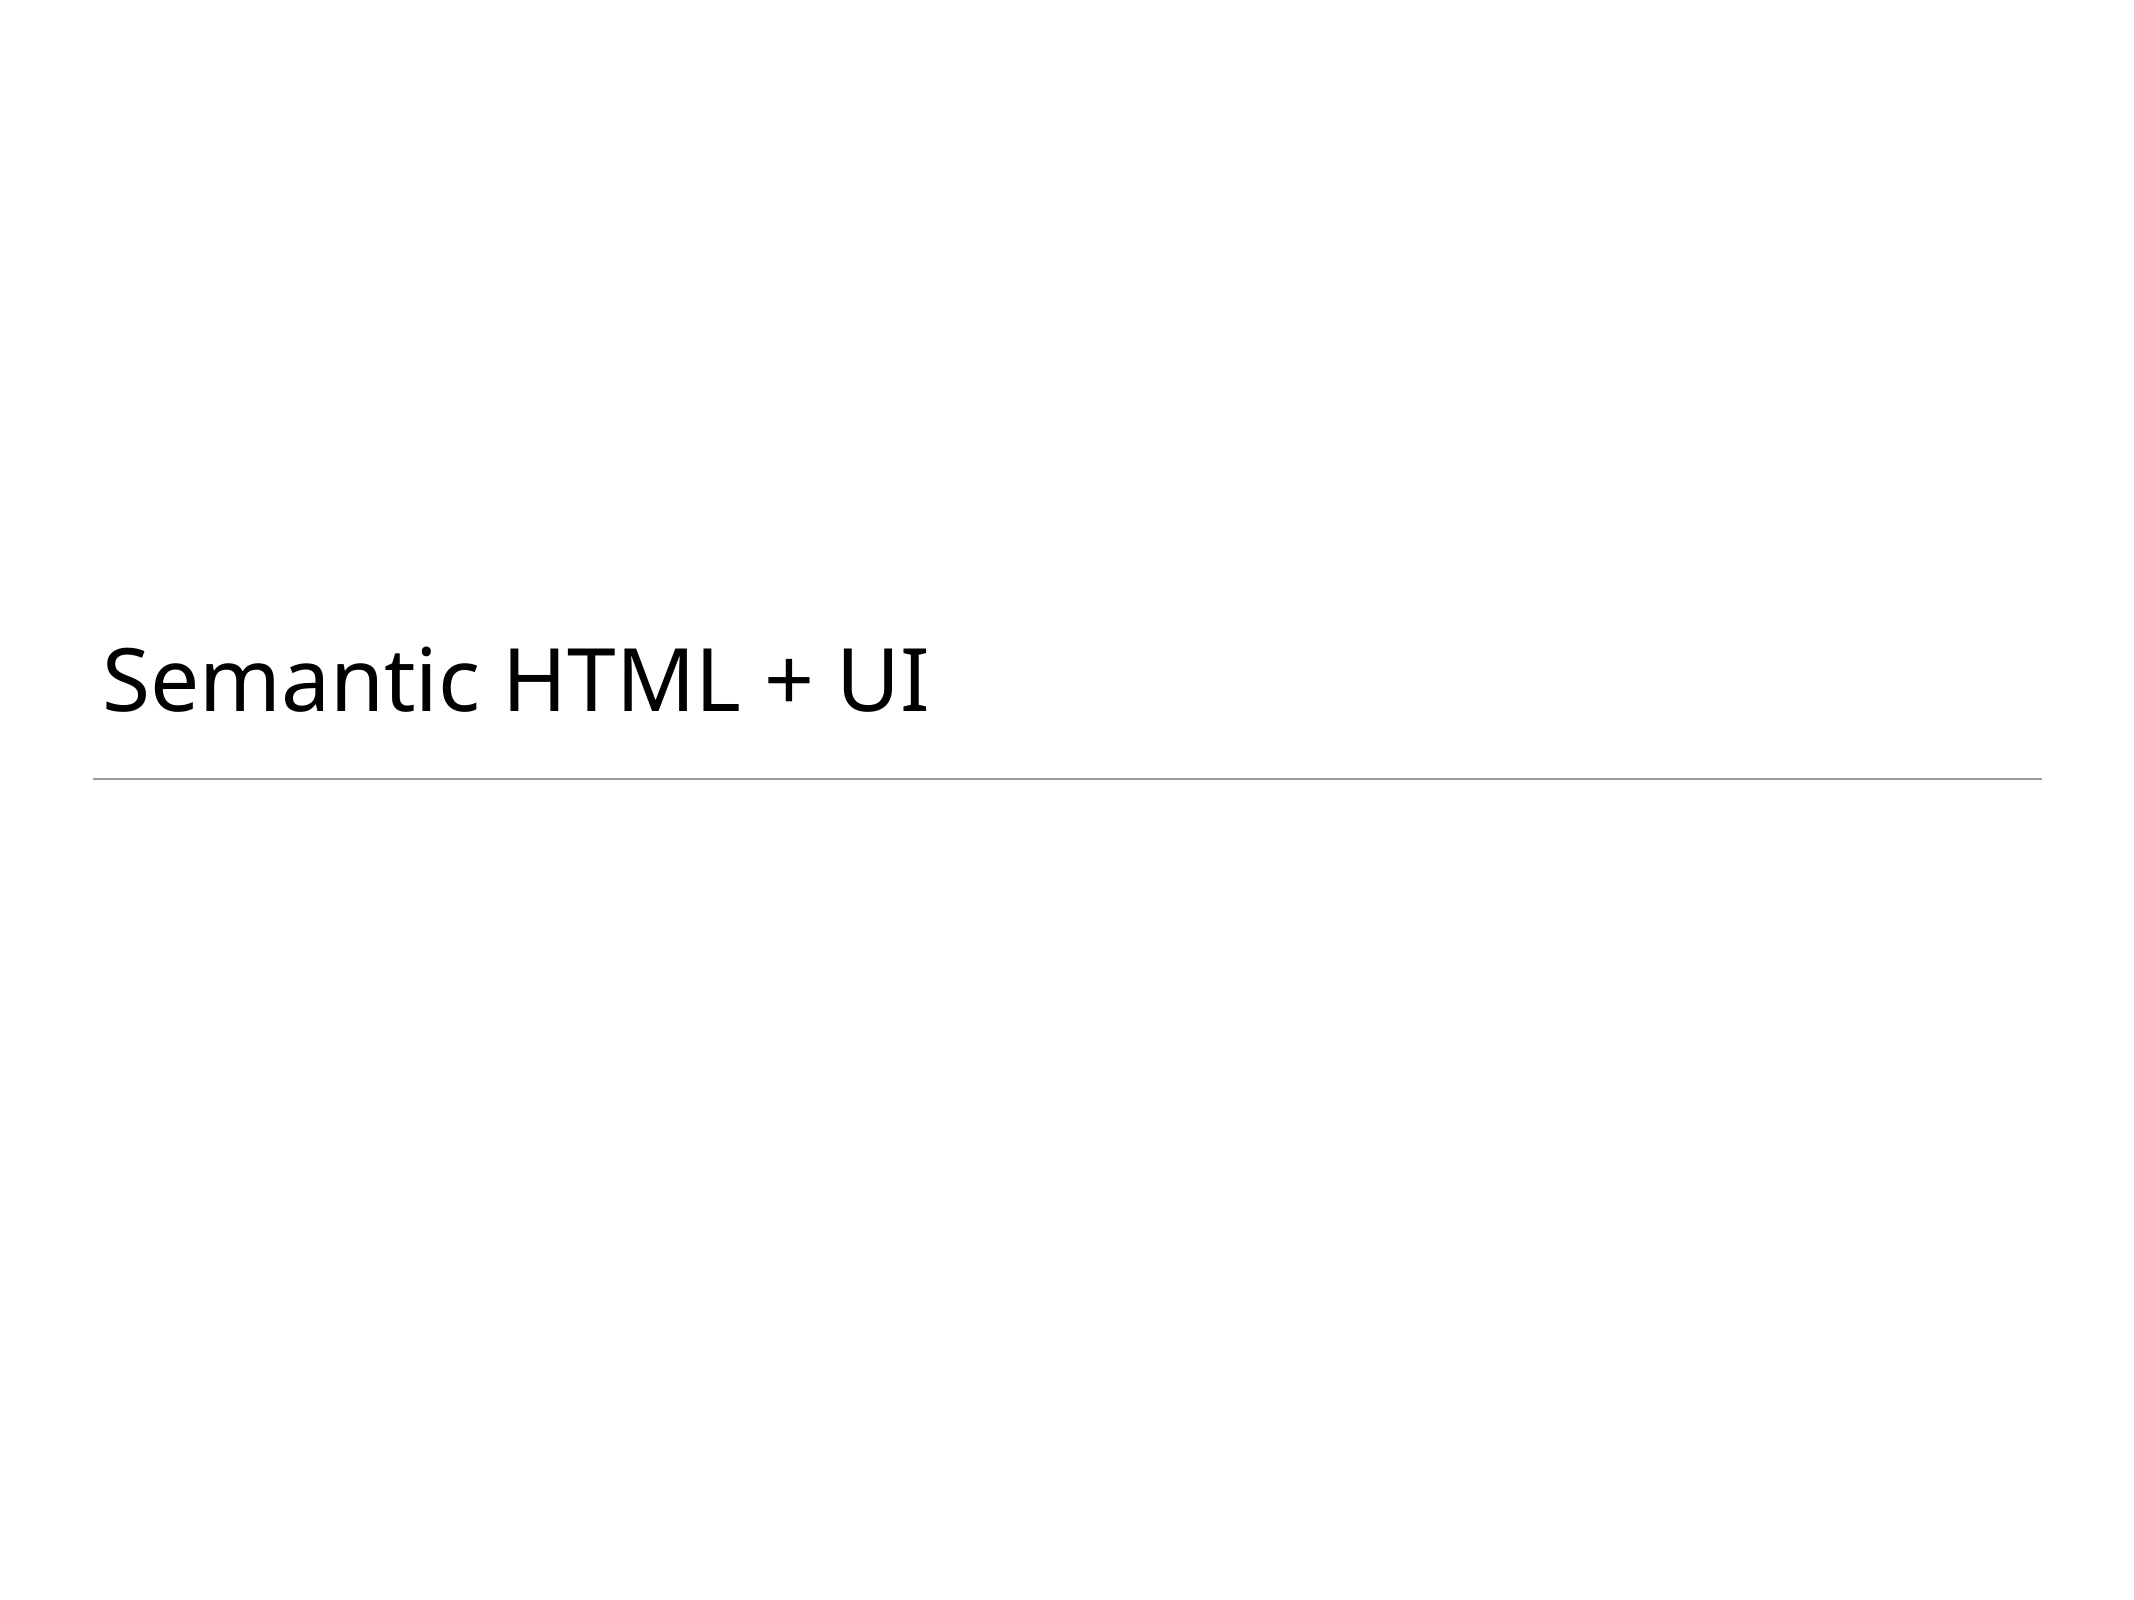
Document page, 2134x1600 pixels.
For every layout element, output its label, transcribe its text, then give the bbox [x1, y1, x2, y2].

title Semantic HTML + UI [93, 216, 2041, 738]
